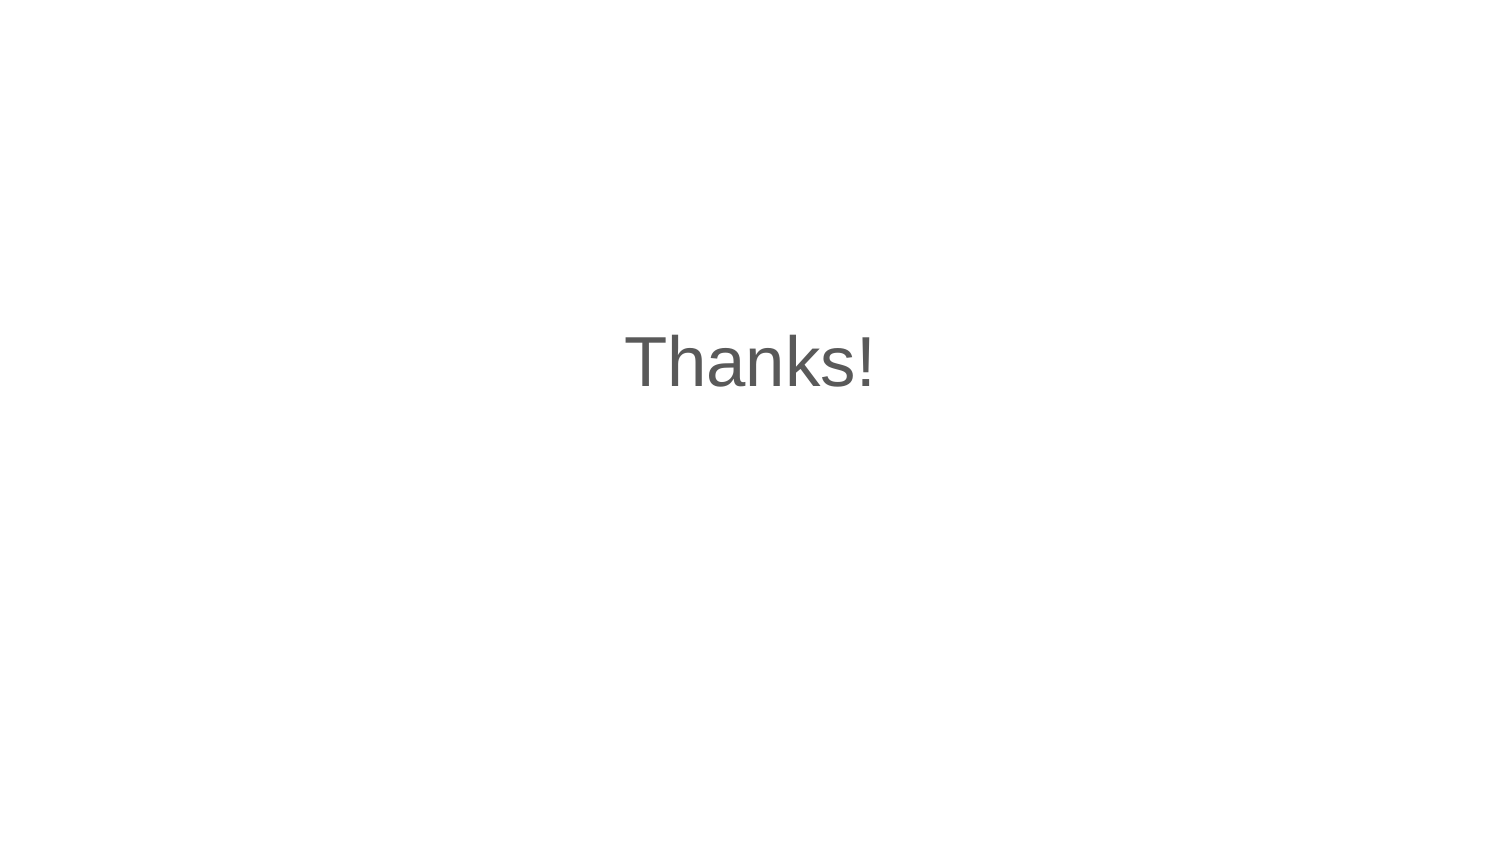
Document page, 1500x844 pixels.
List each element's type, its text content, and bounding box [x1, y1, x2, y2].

list Thanks! [51, 295, 1449, 750]
